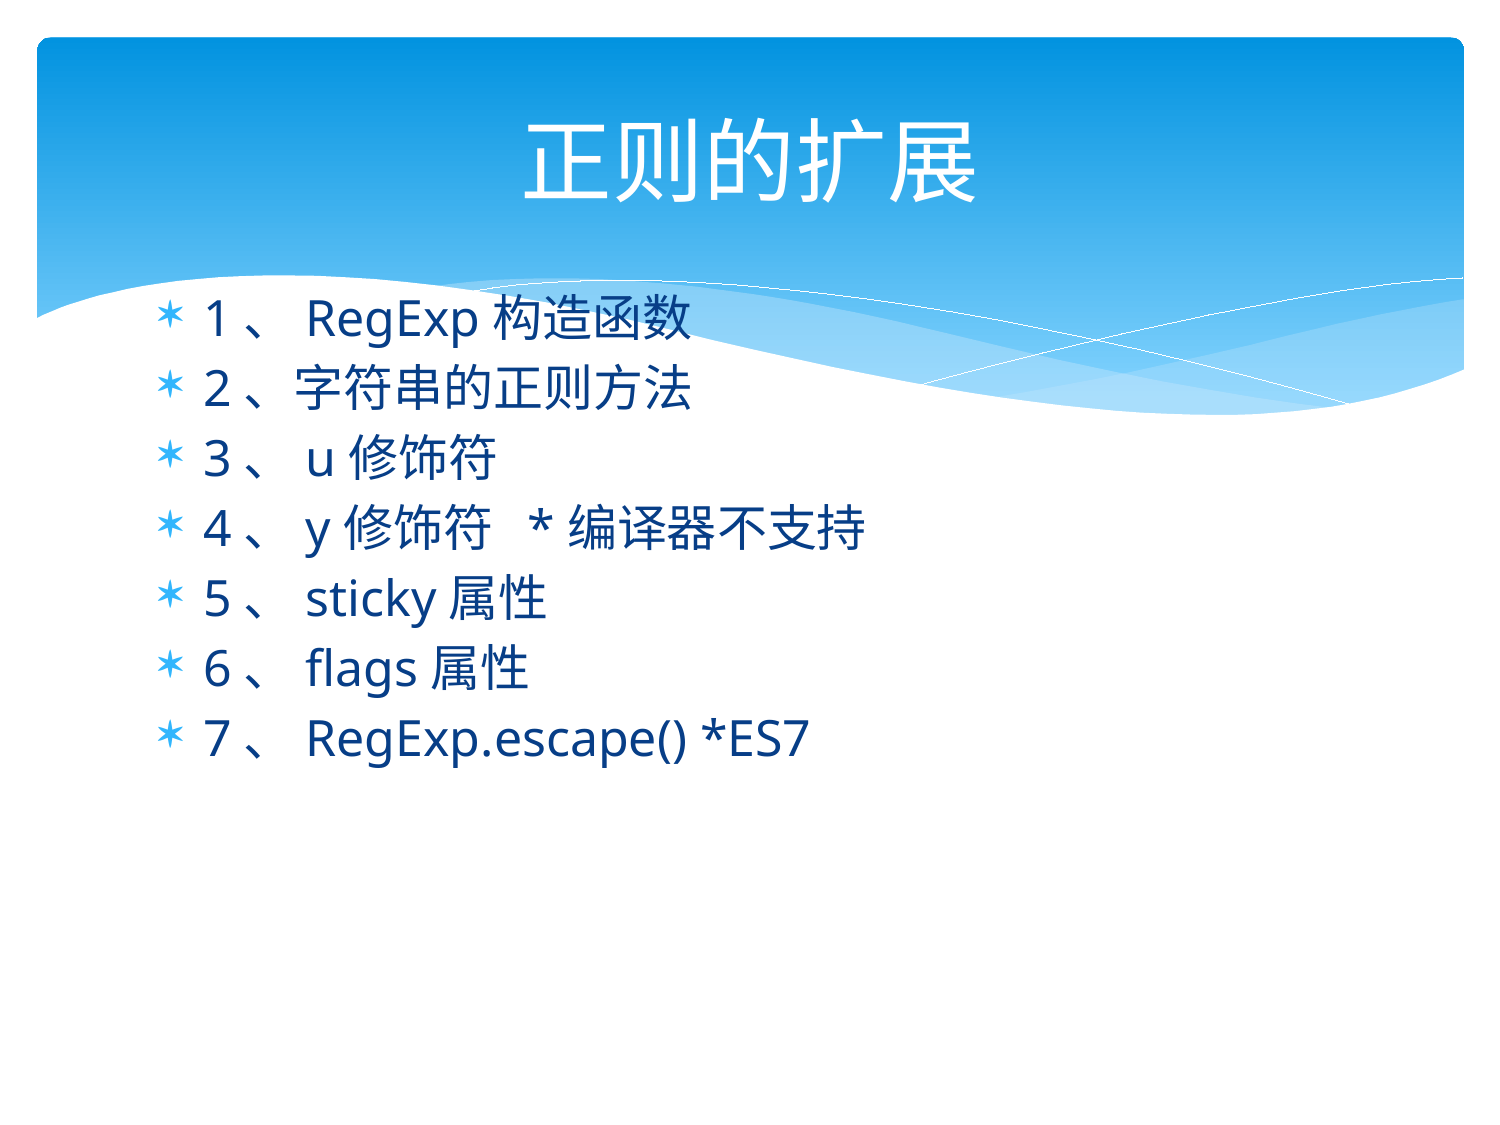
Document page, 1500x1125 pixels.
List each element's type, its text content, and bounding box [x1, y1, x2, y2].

title 正则的扩展 [75, 55, 1425, 261]
list 1、RegExp构造函数 2、字符串的正则方法 3、u修饰符 4、y修饰符 *编译器不支持 5、sticky属性 6、flags属性 7、RegExp.escape() *ES7 [143, 278, 1359, 1005]
